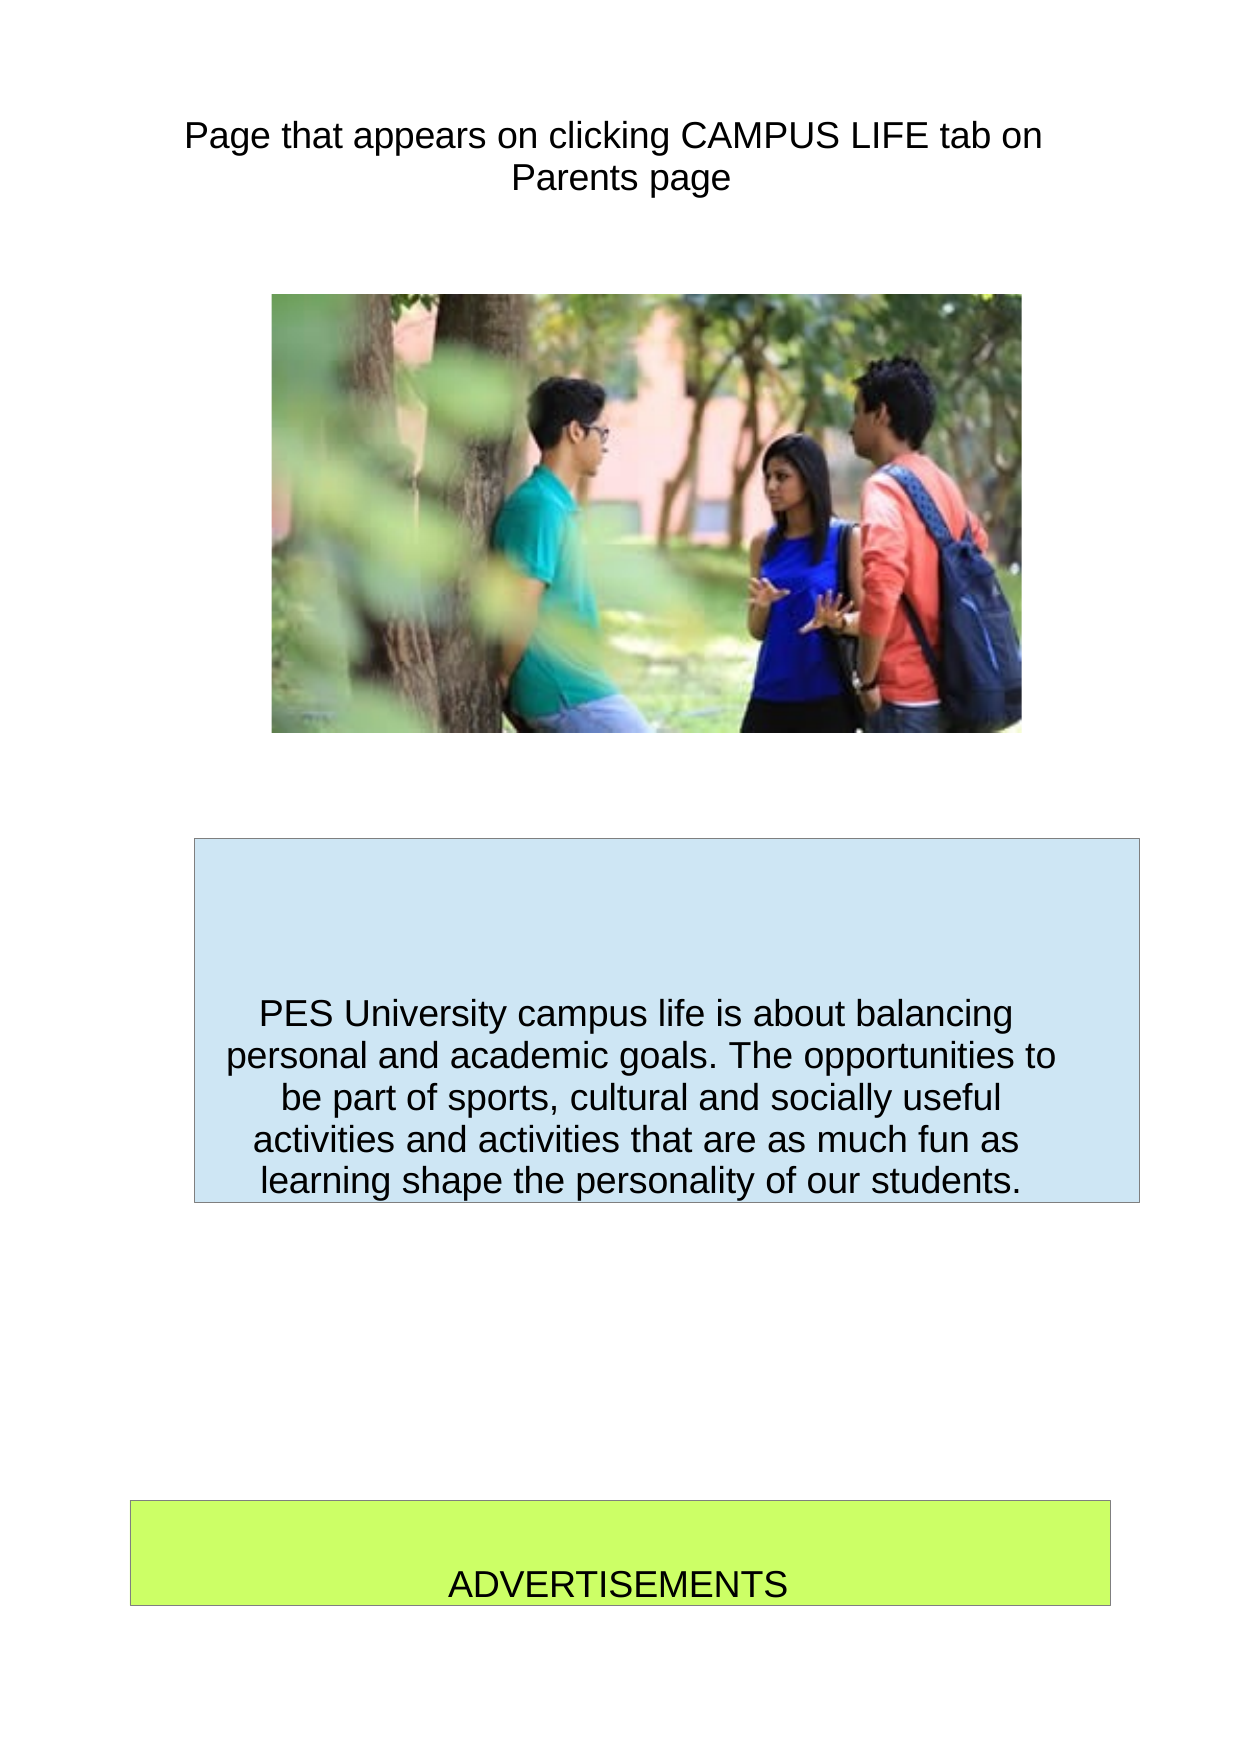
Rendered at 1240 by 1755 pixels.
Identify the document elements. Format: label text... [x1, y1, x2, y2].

text_box ADVERTISEMENTS [129, 1500, 1111, 1606]
text_box [271, 294, 1022, 733]
text_box Page that appears on clicking CAMPUS LIFE tab on Parents page [182, 107, 1052, 199]
text_box PES University campus life is about balancing personal and academic goals. The opportunities to be part of sports, cultural and socially useful activities and activities that are as much fun as learning shape the personality of our students. [194, 838, 1140, 1203]
